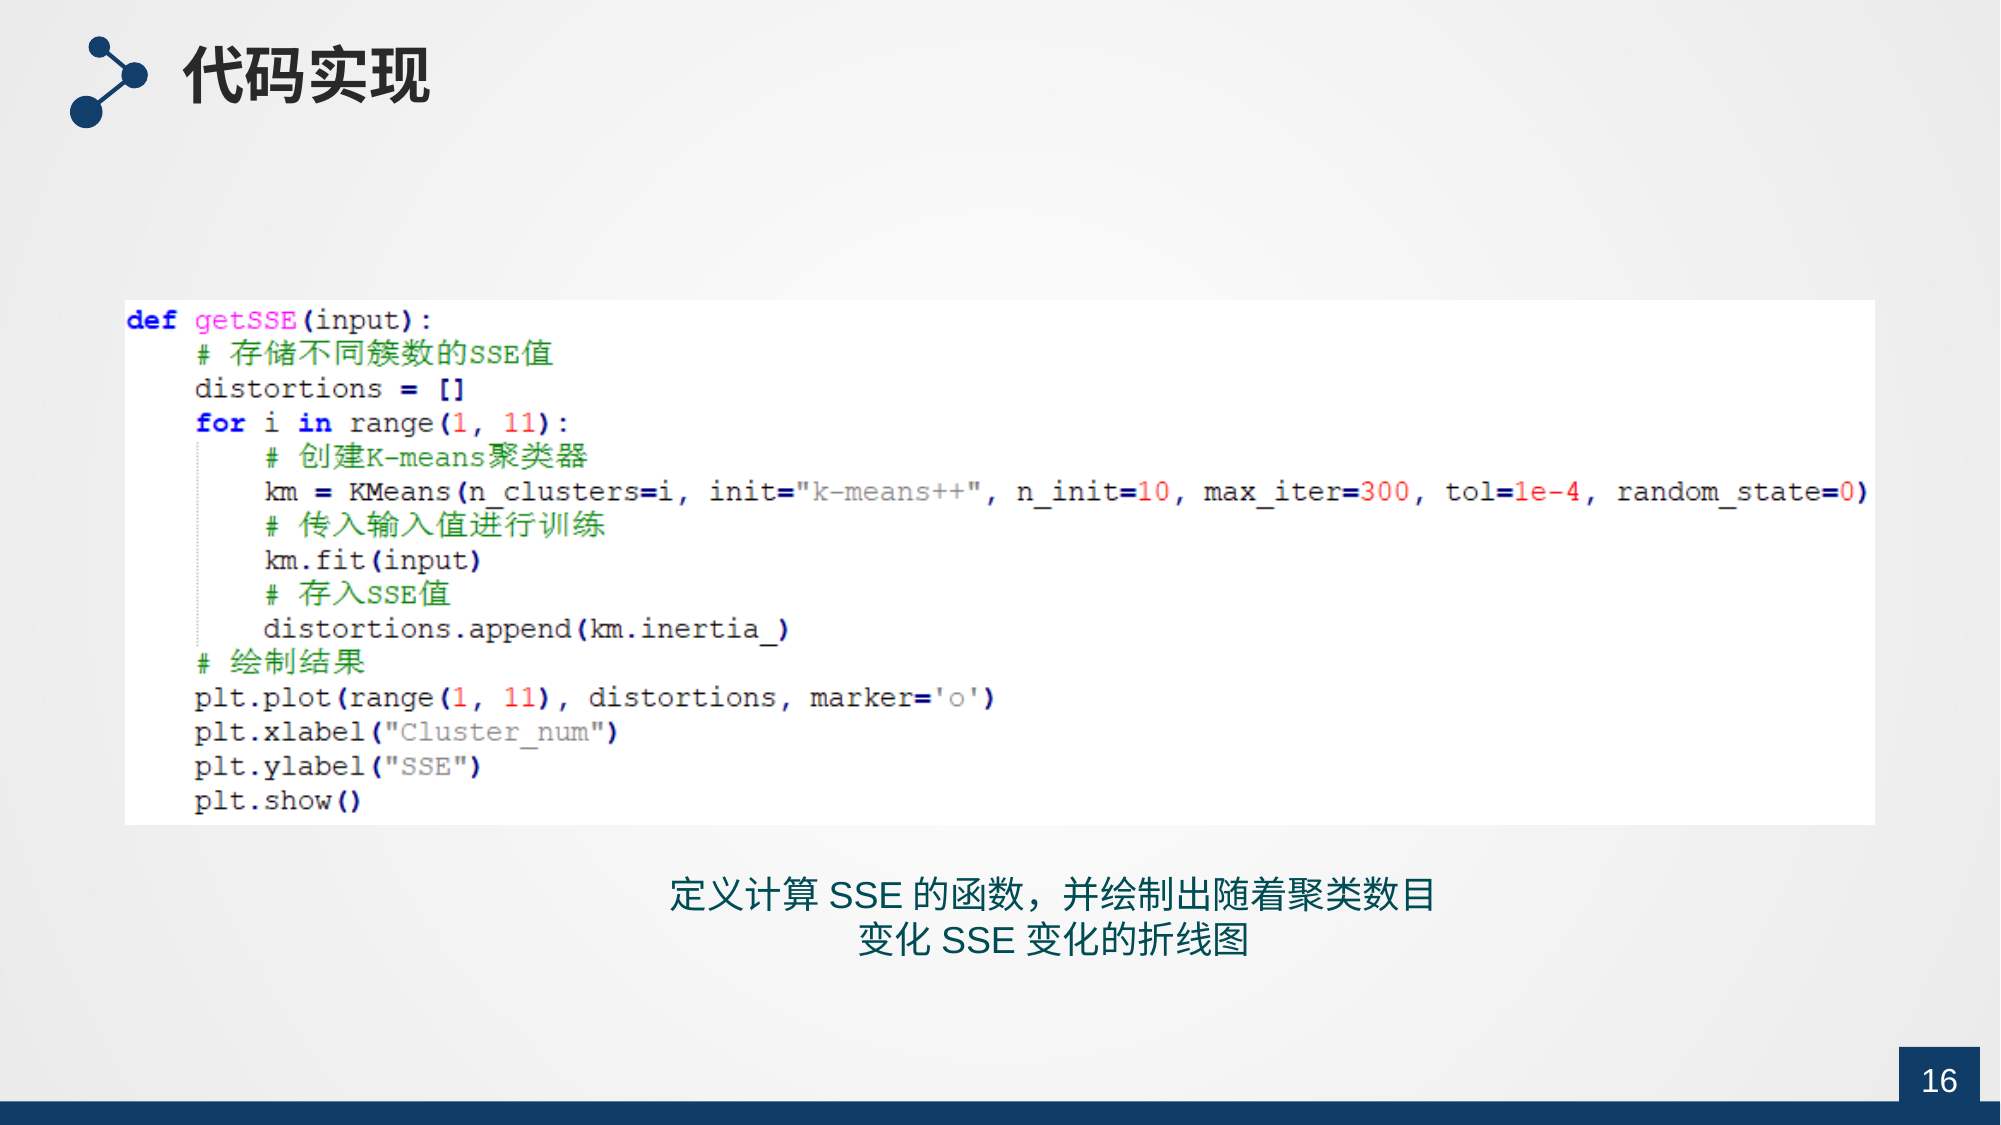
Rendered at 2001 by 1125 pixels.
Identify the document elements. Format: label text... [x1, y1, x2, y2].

text_box 定义计算SSE的函数，并绘制出随着聚类数目变化SSE变化的折线图 [645, 864, 1462, 969]
picture [0, 0, 2001, 1125]
text_box [69, 36, 148, 129]
text_box 代码实现 [167, 29, 448, 119]
